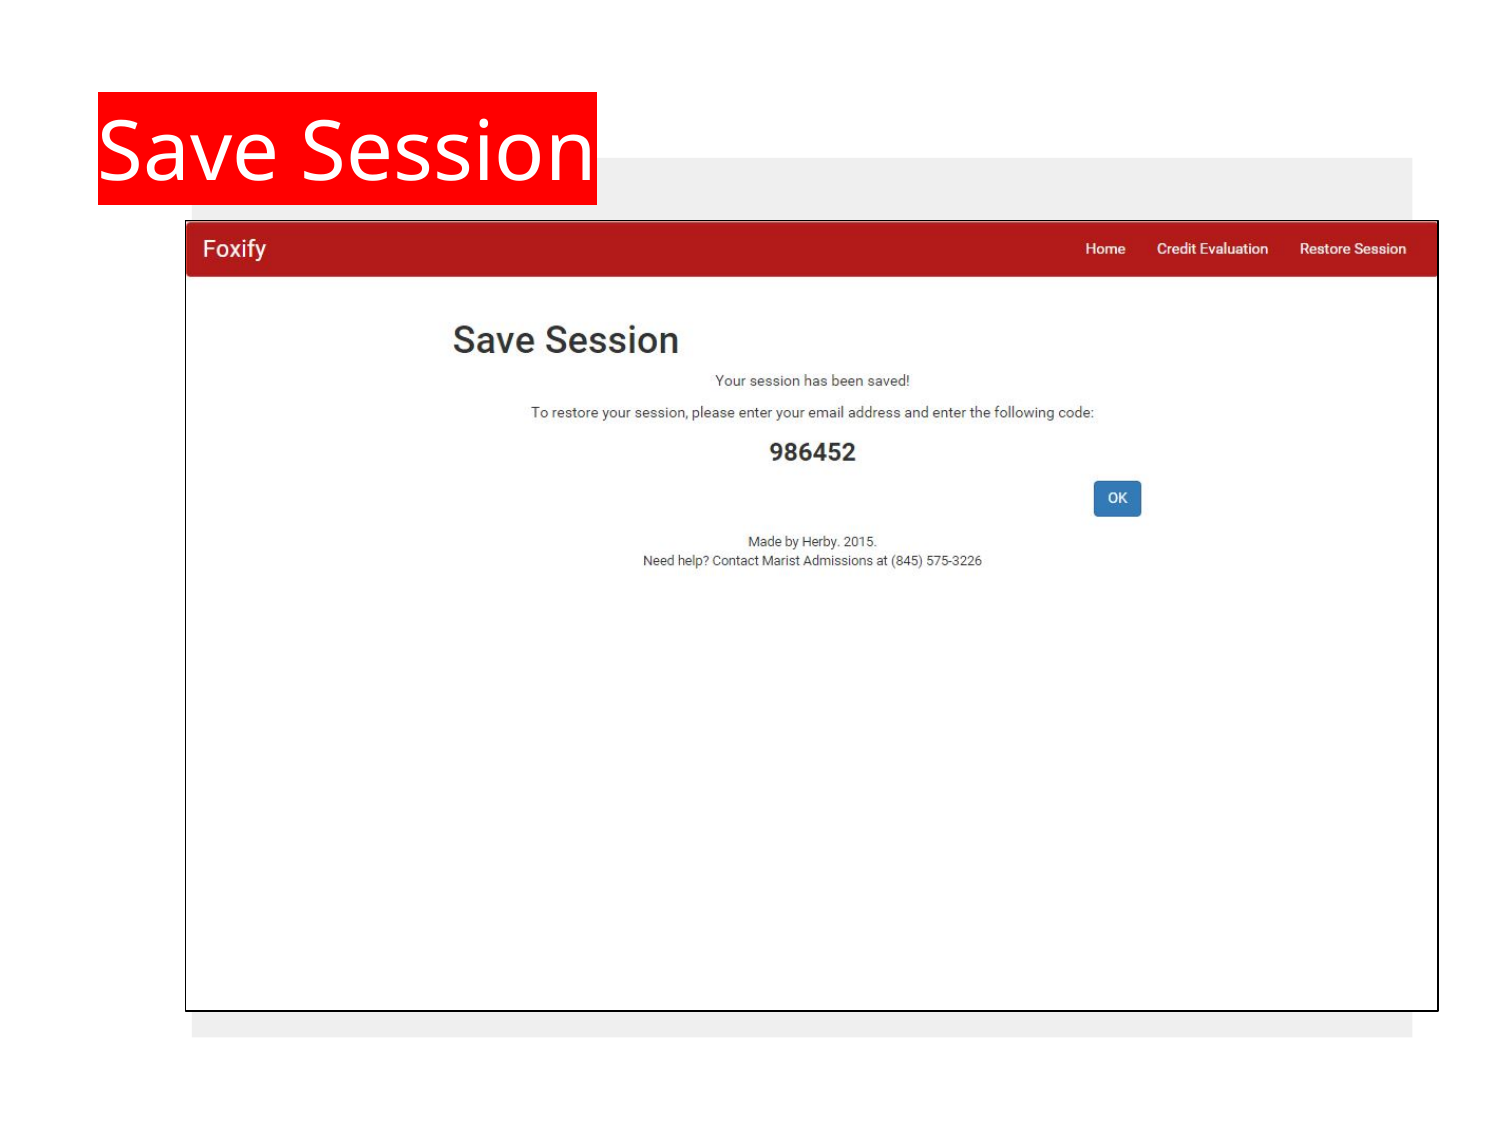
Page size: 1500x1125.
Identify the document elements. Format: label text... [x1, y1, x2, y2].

title Save Session [77, 76, 1086, 391]
picture [185, 221, 1438, 1011]
